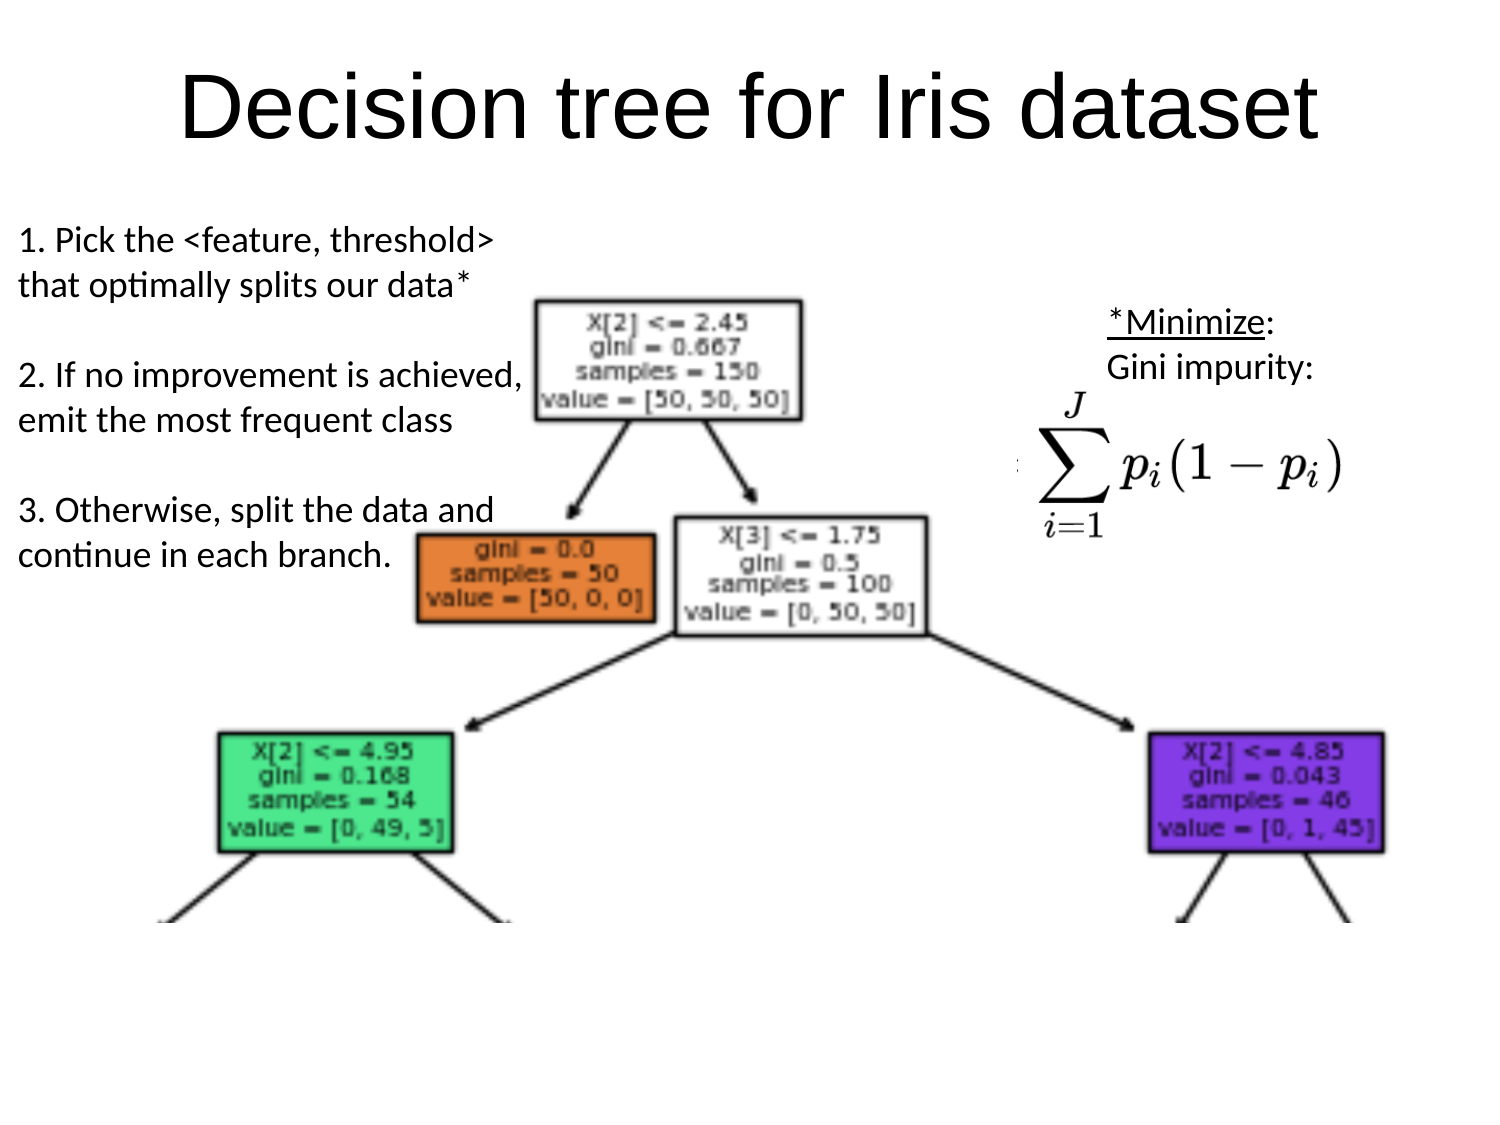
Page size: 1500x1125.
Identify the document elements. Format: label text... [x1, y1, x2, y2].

title Decision tree for Iris dataset [103, 0, 1397, 218]
text_box 1. Pick the <feature, threshold> that optimally splits our data* 2. If no improvement is achieved, emit the most frequent class 3. Otherwise, split the data and continue in each branch. [3, 207, 539, 582]
picture [96, 245, 1453, 923]
